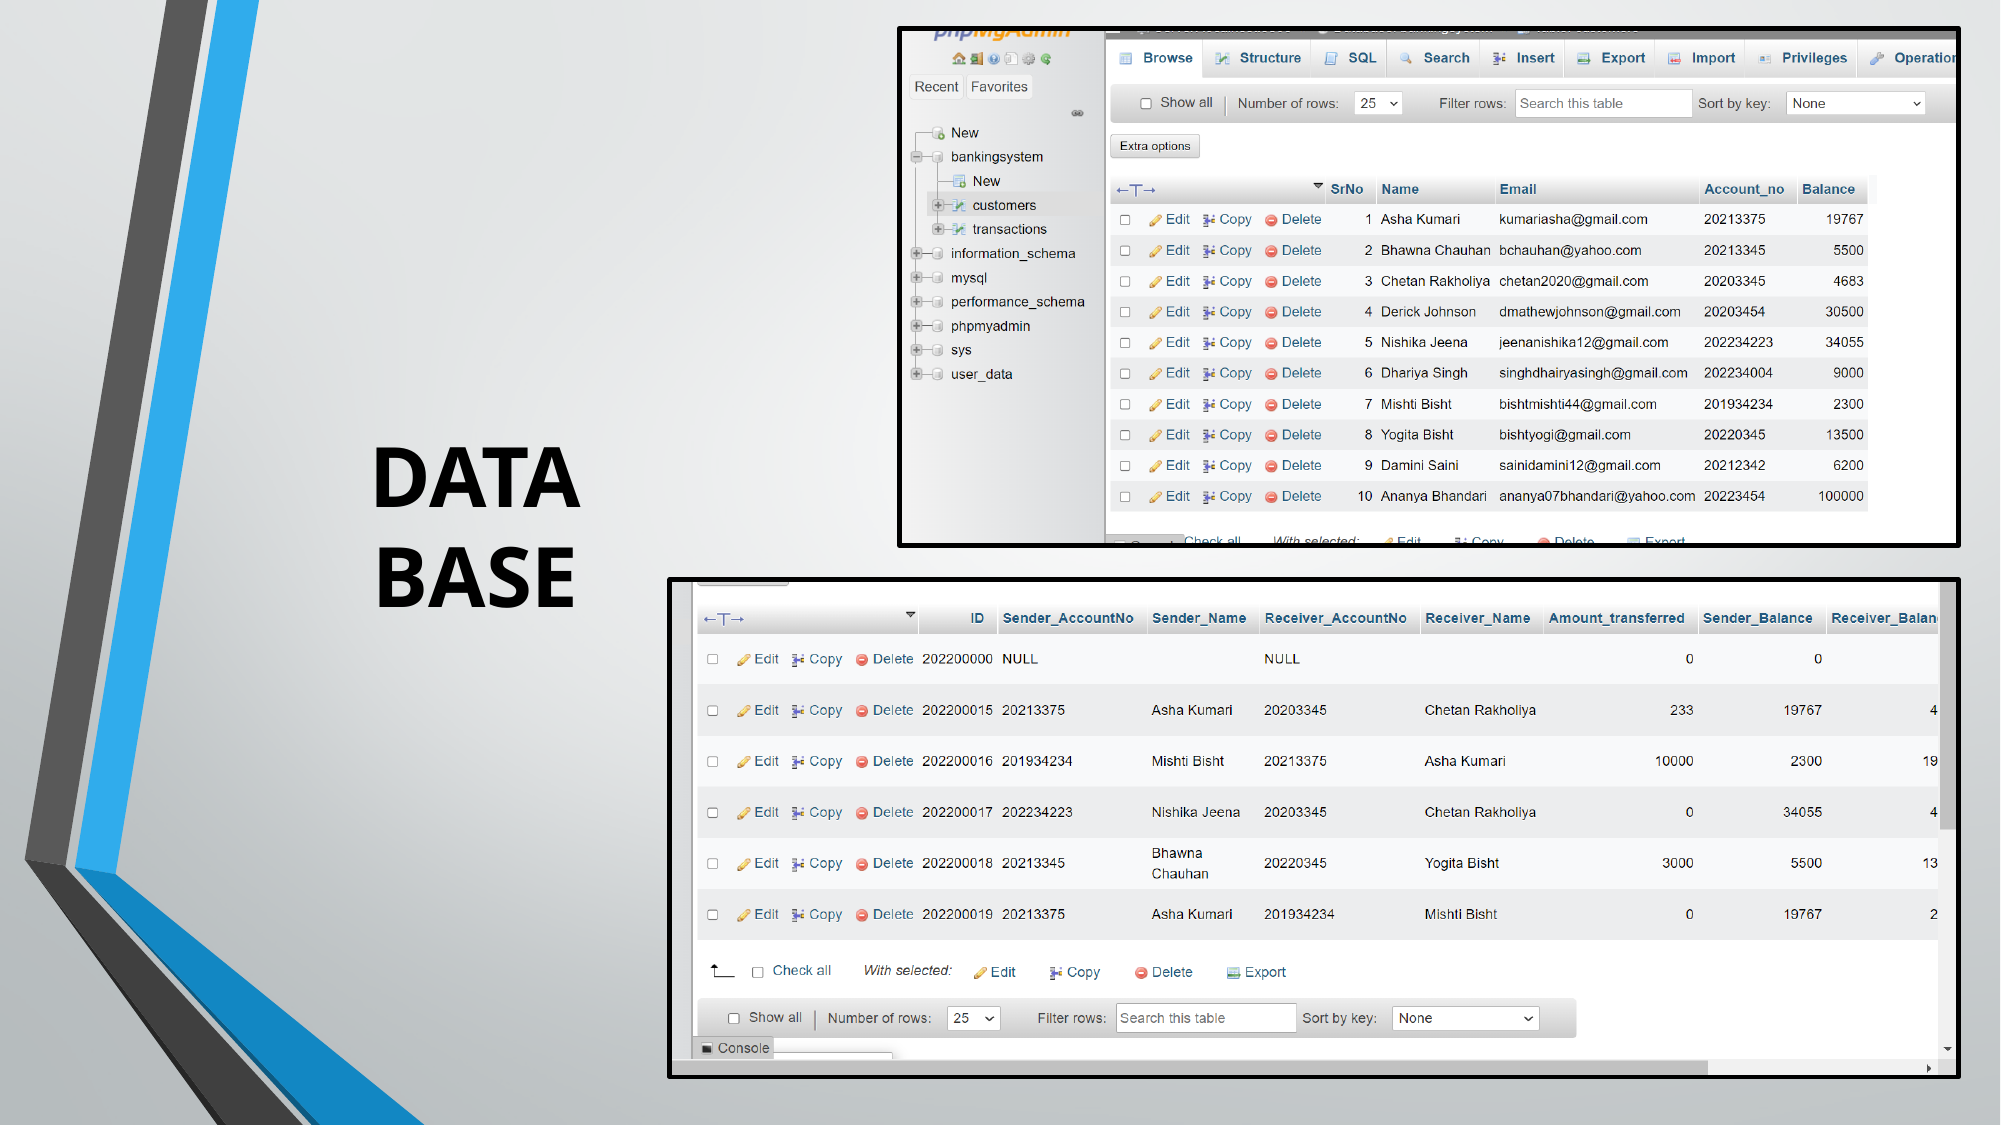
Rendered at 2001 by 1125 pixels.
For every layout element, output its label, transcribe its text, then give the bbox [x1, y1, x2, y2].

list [671, 581, 1957, 1075]
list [901, 30, 1957, 544]
title DATABASE [347, 0, 604, 1050]
